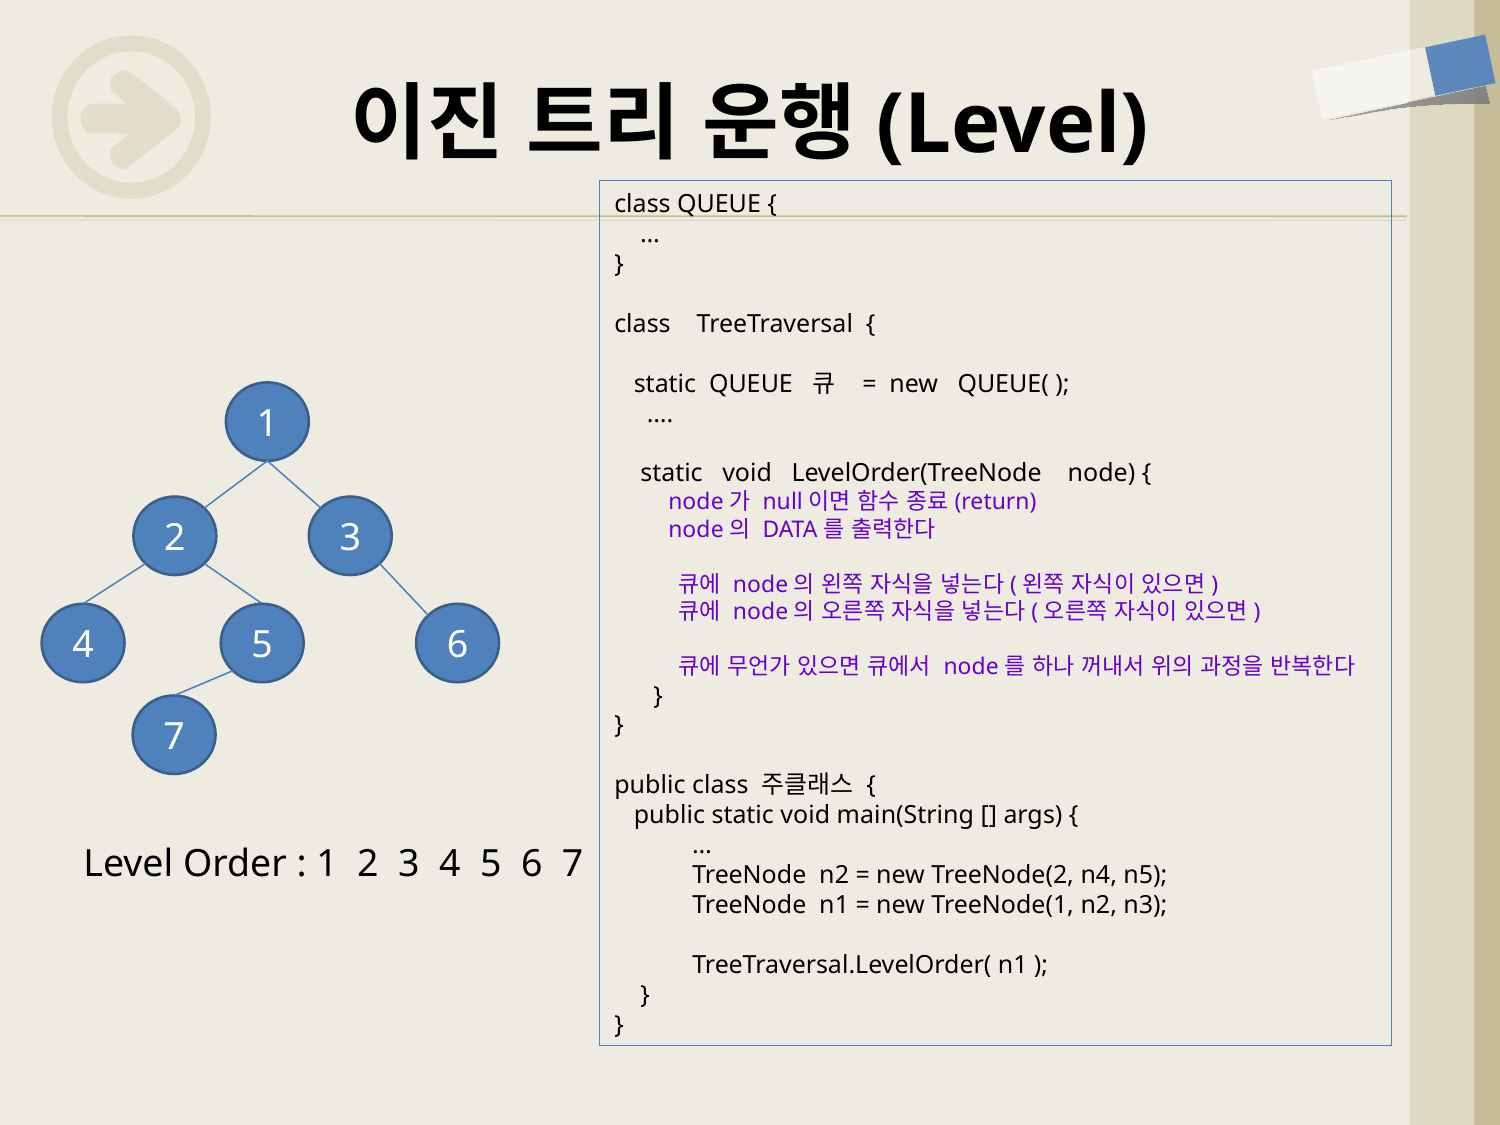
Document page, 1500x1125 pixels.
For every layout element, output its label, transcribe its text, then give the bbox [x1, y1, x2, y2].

text_box Level Order : 1 2 3 4 5 6 7 [68, 831, 701, 892]
title 이진 트리 운행(Level) [75, 24, 1425, 213]
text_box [41, 382, 500, 775]
text_box class QUEUE { … } class TreeTraversal { static QUEUE 큐 = new QUEUE( ); …. static void LevelOrder(TreeNode node) { node가 null이면 함수 종료(return) node의 DATA를 출력한다 큐에 node의 왼쪽 자식을 넣는다(왼쪽 자식이 있으면) 큐에 node의 오른쪽 자식을 넣는다(오른쪽 자식이 있으면) 큐에 무언가 있으면 큐에서 node를 하나 꺼내서 위의 과정을 반복한다 } } public class 주클래스 { public static void main(String [] args) { … TreeNode n2 = new TreeNode(2, n4, n5); TreeNode n1 = new TreeNode(1, n2, n3); TreeTraversal.LevelOrder( n1 ); } } [599, 180, 1392, 1046]
